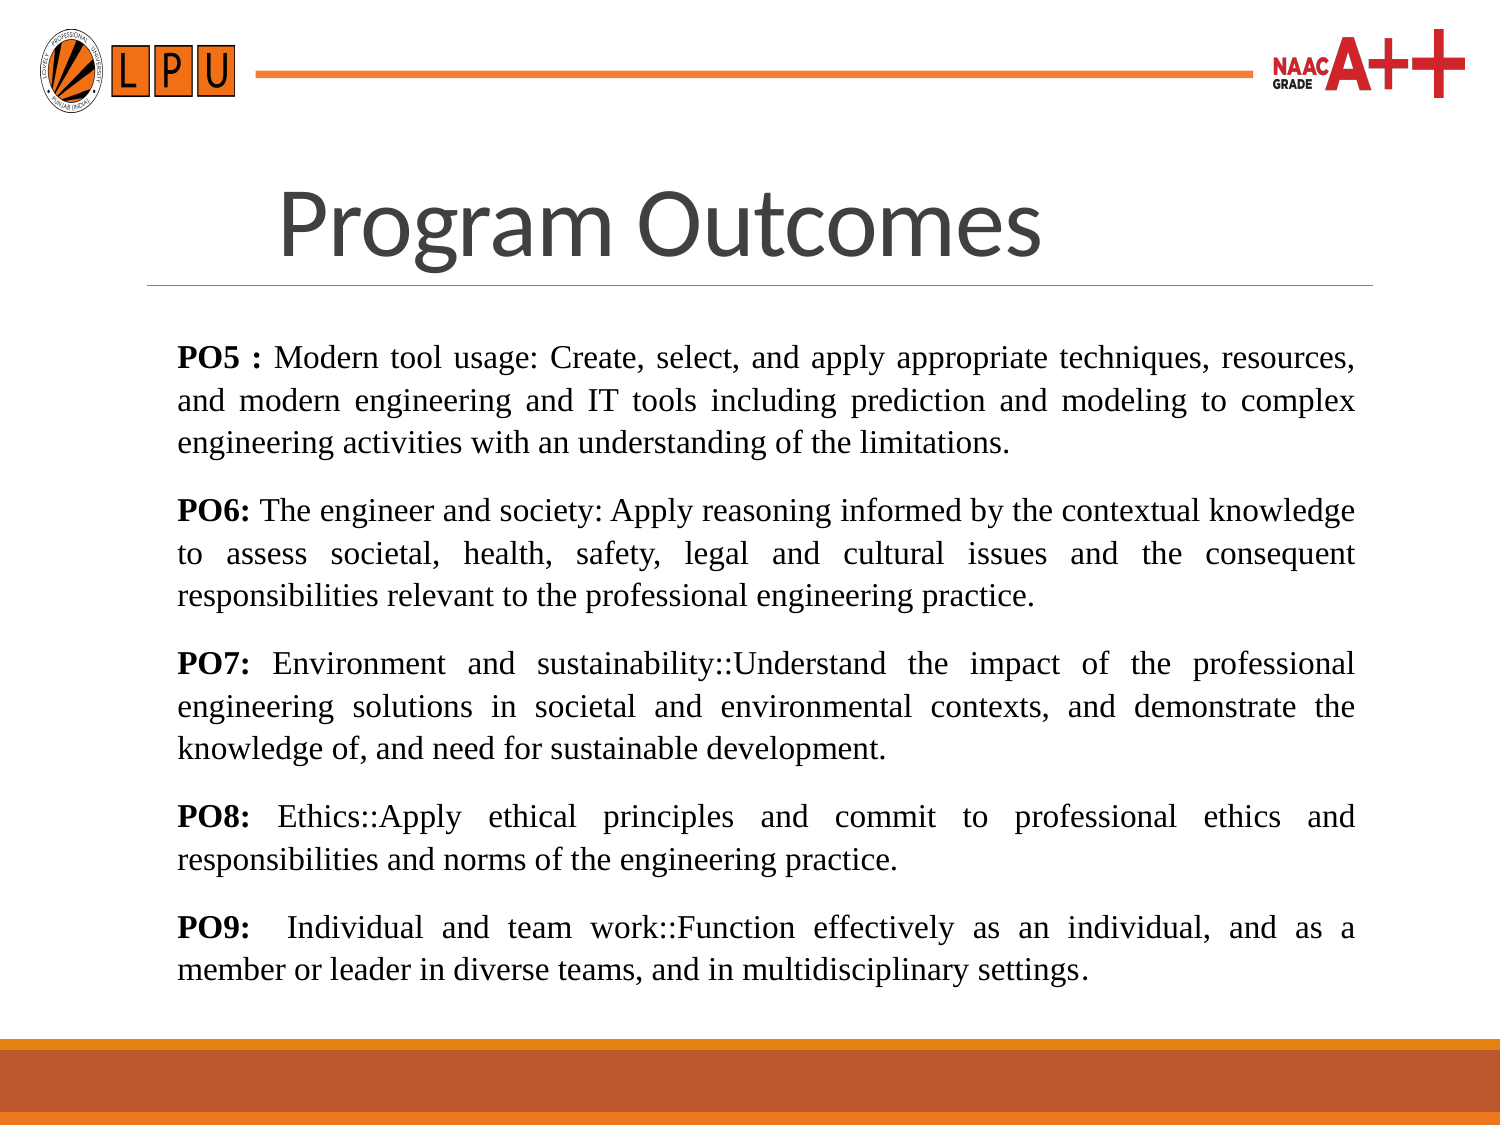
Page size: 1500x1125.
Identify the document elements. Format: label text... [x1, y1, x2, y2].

title Program Outcomes [262, 47, 1500, 285]
picture [1273, 29, 1465, 47]
text_box PO5 : Modern tool usage: Create, select, and apply appropriate techniques, resources, and modern engineering and IT tools including prediction and modeling to complex engineering activities with an understanding of the limitations. PO6: The engineer and society: Apply reasoning informed by the contextual knowledge to assess societal, health, safety, legal and cultural issues and the consequent responsibilities relevant to the professional engineering practice. PO7: Environment and sustainability::Understand the impact of the professional engineering solutions in societal and environmental contexts, and demonstrate the knowledge of, and need for sustainable development. PO8: Ethics::Apply ethical principles and commit to professional ethics and responsibilities and norms of the engineering practice. PO9: Individual and team work::Function effectively as an individual, and as a member or leader in diverse teams, and in multidisciplinary settings. [162, 324, 1373, 995]
picture [40, 29, 235, 113]
